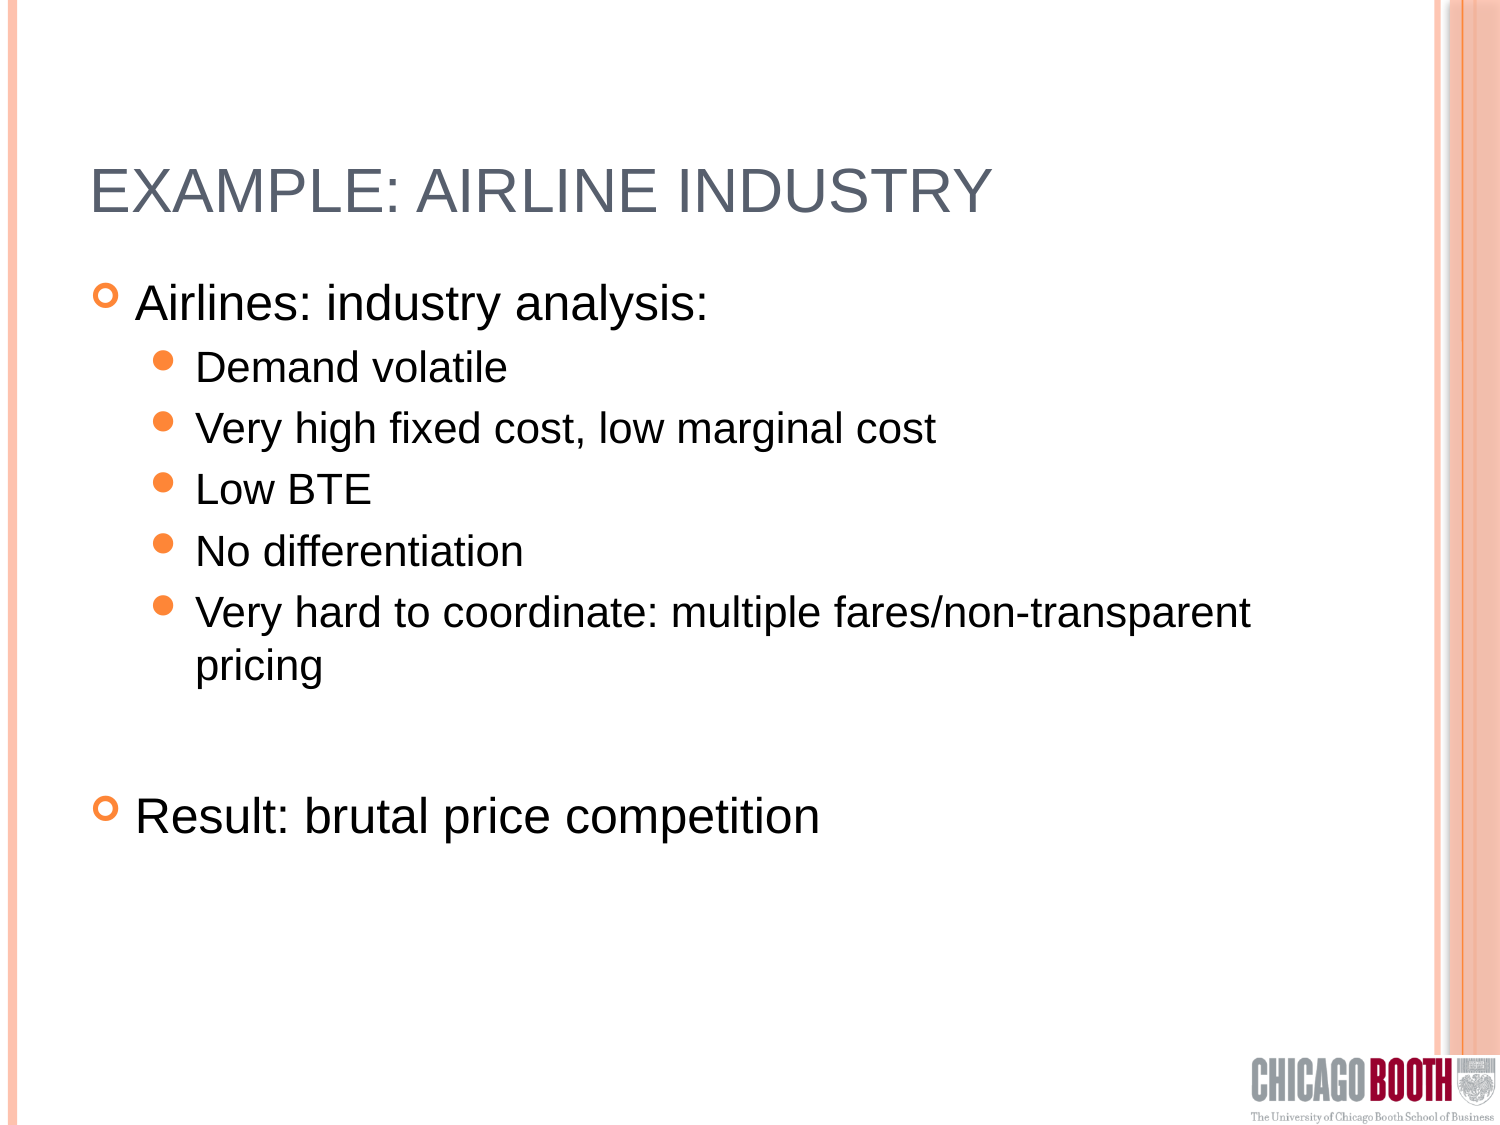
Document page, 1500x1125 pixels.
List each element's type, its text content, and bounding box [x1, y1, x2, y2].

title Example: Airline industry [75, 45, 1300, 233]
picture [1246, 1055, 1500, 1125]
list Airlines: industry analysis: Demand volatile Very high fixed cost, low marginal cost Low BTE No differentiation Very hard to coordinate: multiple fares/non-transparent pricing Result: brutal price competition [74, 262, 1301, 1063]
